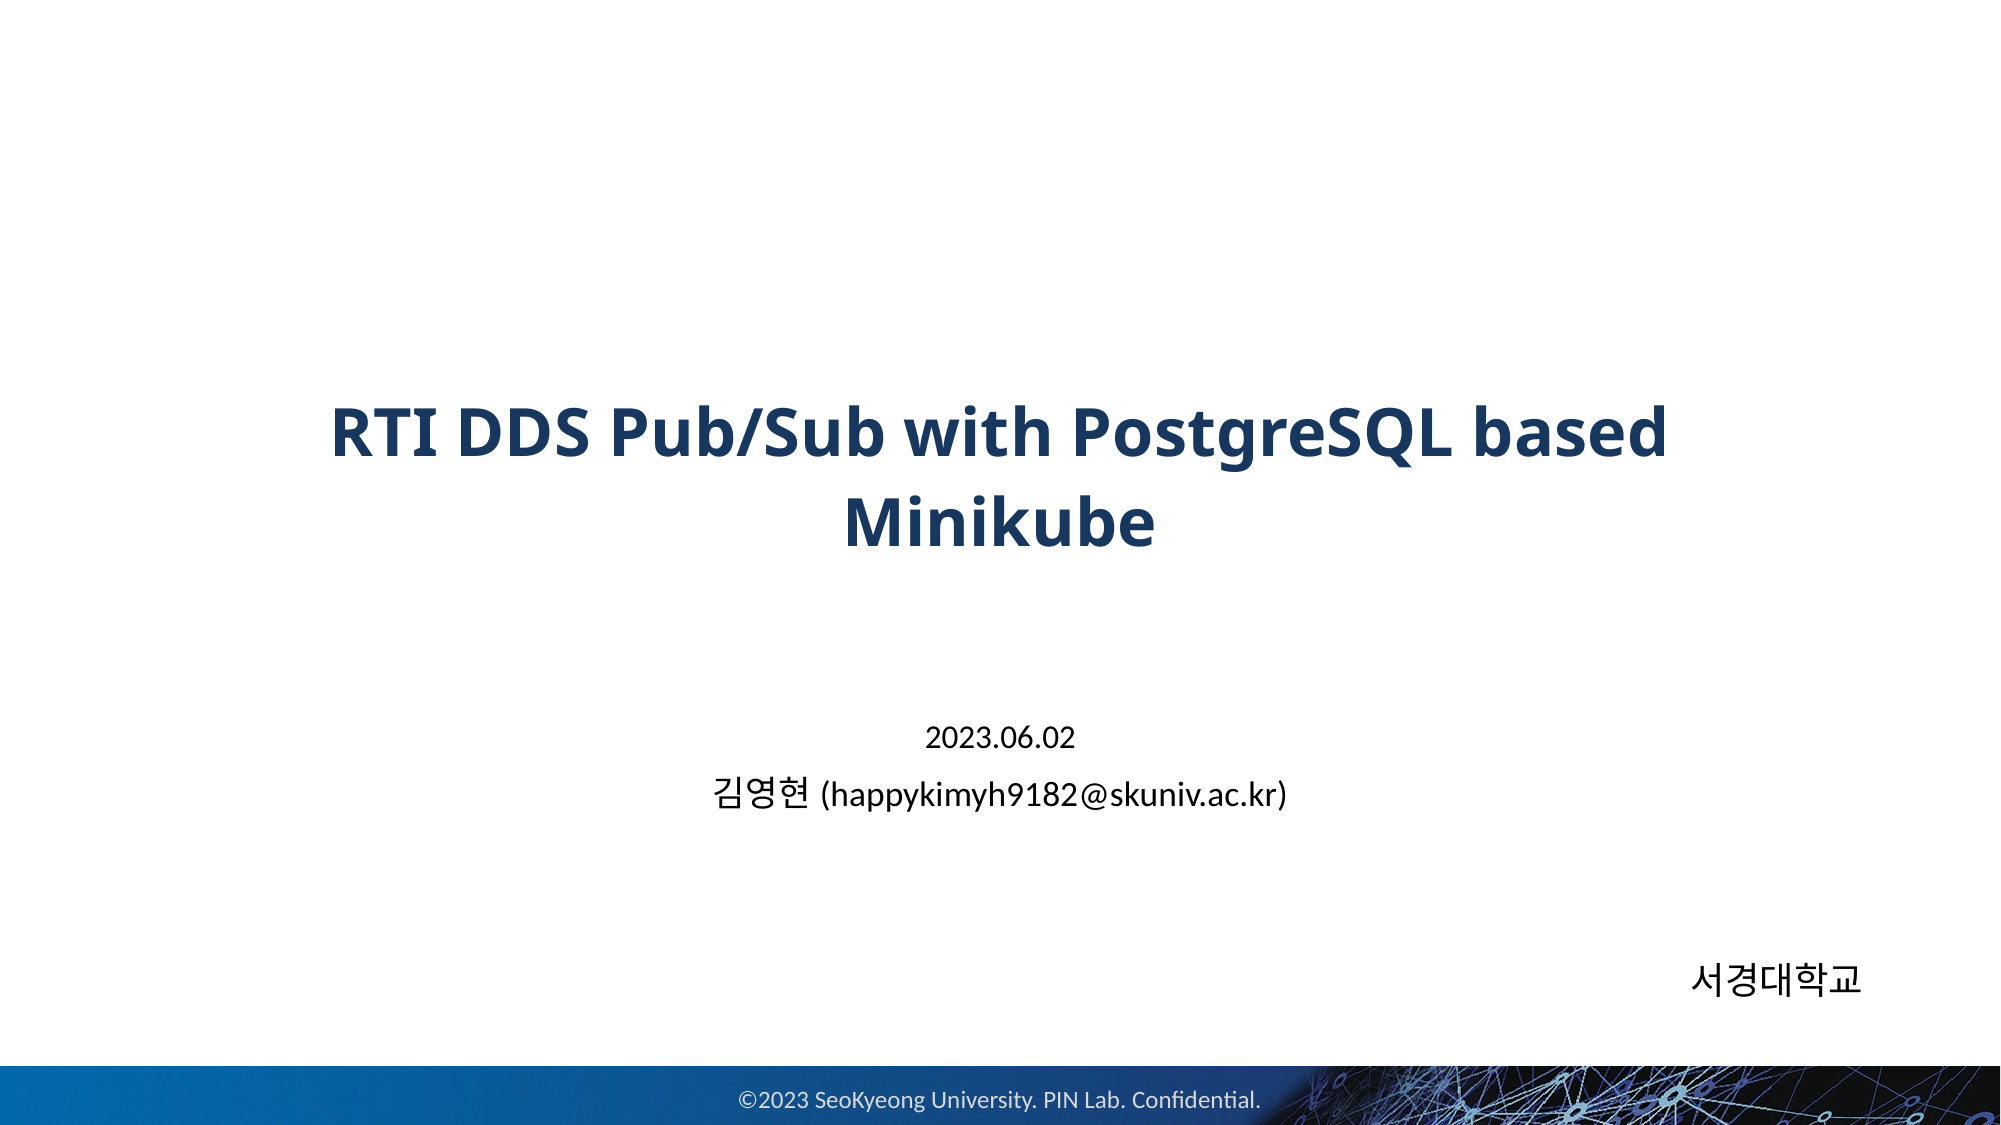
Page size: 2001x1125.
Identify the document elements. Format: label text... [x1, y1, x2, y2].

subtitle 2023.06.02 [300, 704, 1701, 764]
list 김영현(happykimyh9182@skuniv.ac.kr) [300, 765, 1702, 819]
picture [0, 1066, 2001, 1125]
title RTI DDS Pub/Sub with PostgreSQL based Minikube [150, 349, 1850, 591]
